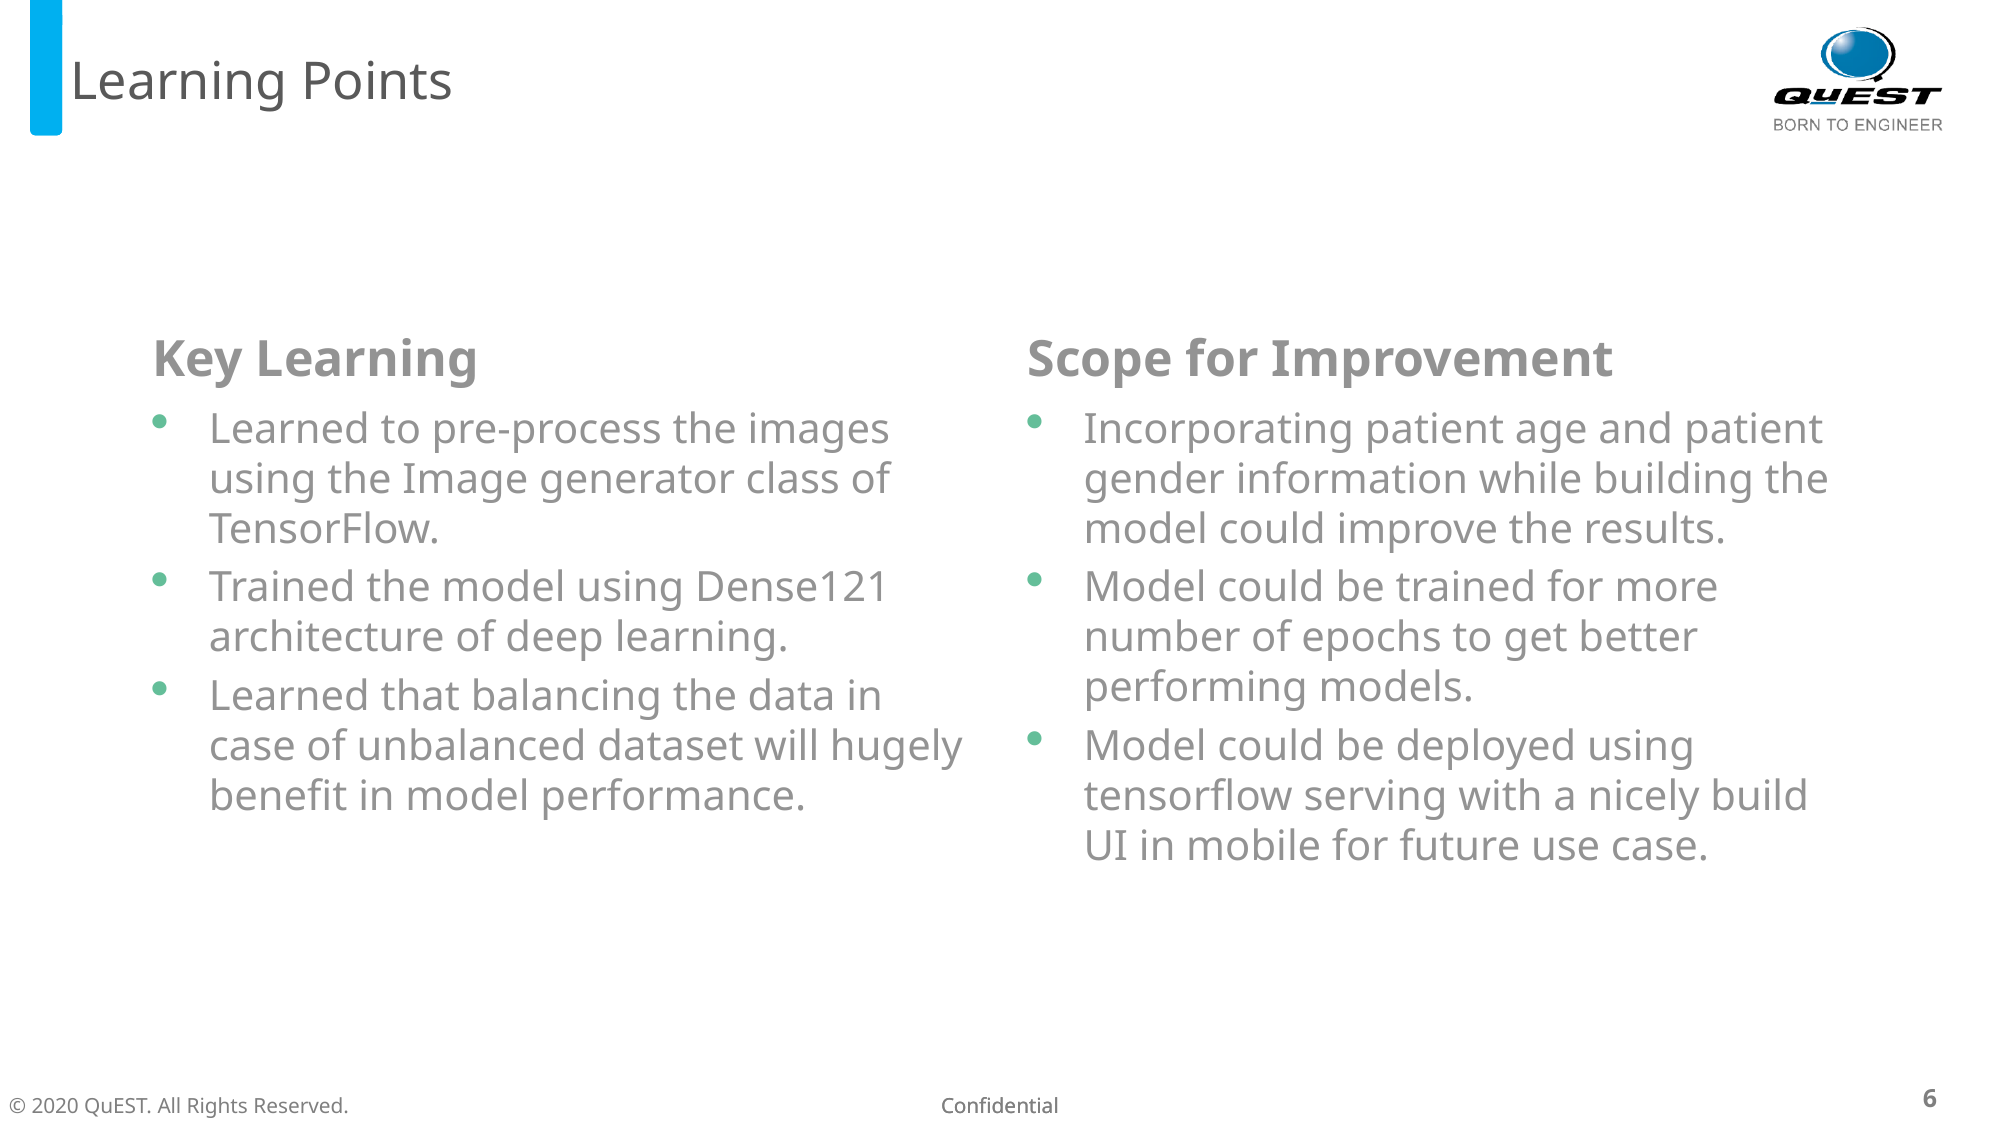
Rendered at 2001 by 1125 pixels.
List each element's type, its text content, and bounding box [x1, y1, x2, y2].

list Key Learning [137, 259, 984, 394]
list Learned to pre-process the images using the Image generator class of TensorFlow. Trained the model using Dense121 architecture of deep learning. Learned that balancing the data in case of unbalanced dataset will hugely benefit in model performance. [137, 394, 984, 999]
list Incorporating patient age and patient gender information while building the model could improve the results. Model could be trained for more number of epochs to get better performing models. Model could be deployed using tensorflow serving with a nicely build UI in mobile for future use case. [1012, 394, 1863, 999]
list Scope for Improvement [1012, 259, 1863, 394]
picture [1757, 10, 1959, 147]
title Learning Points [55, 19, 1781, 139]
